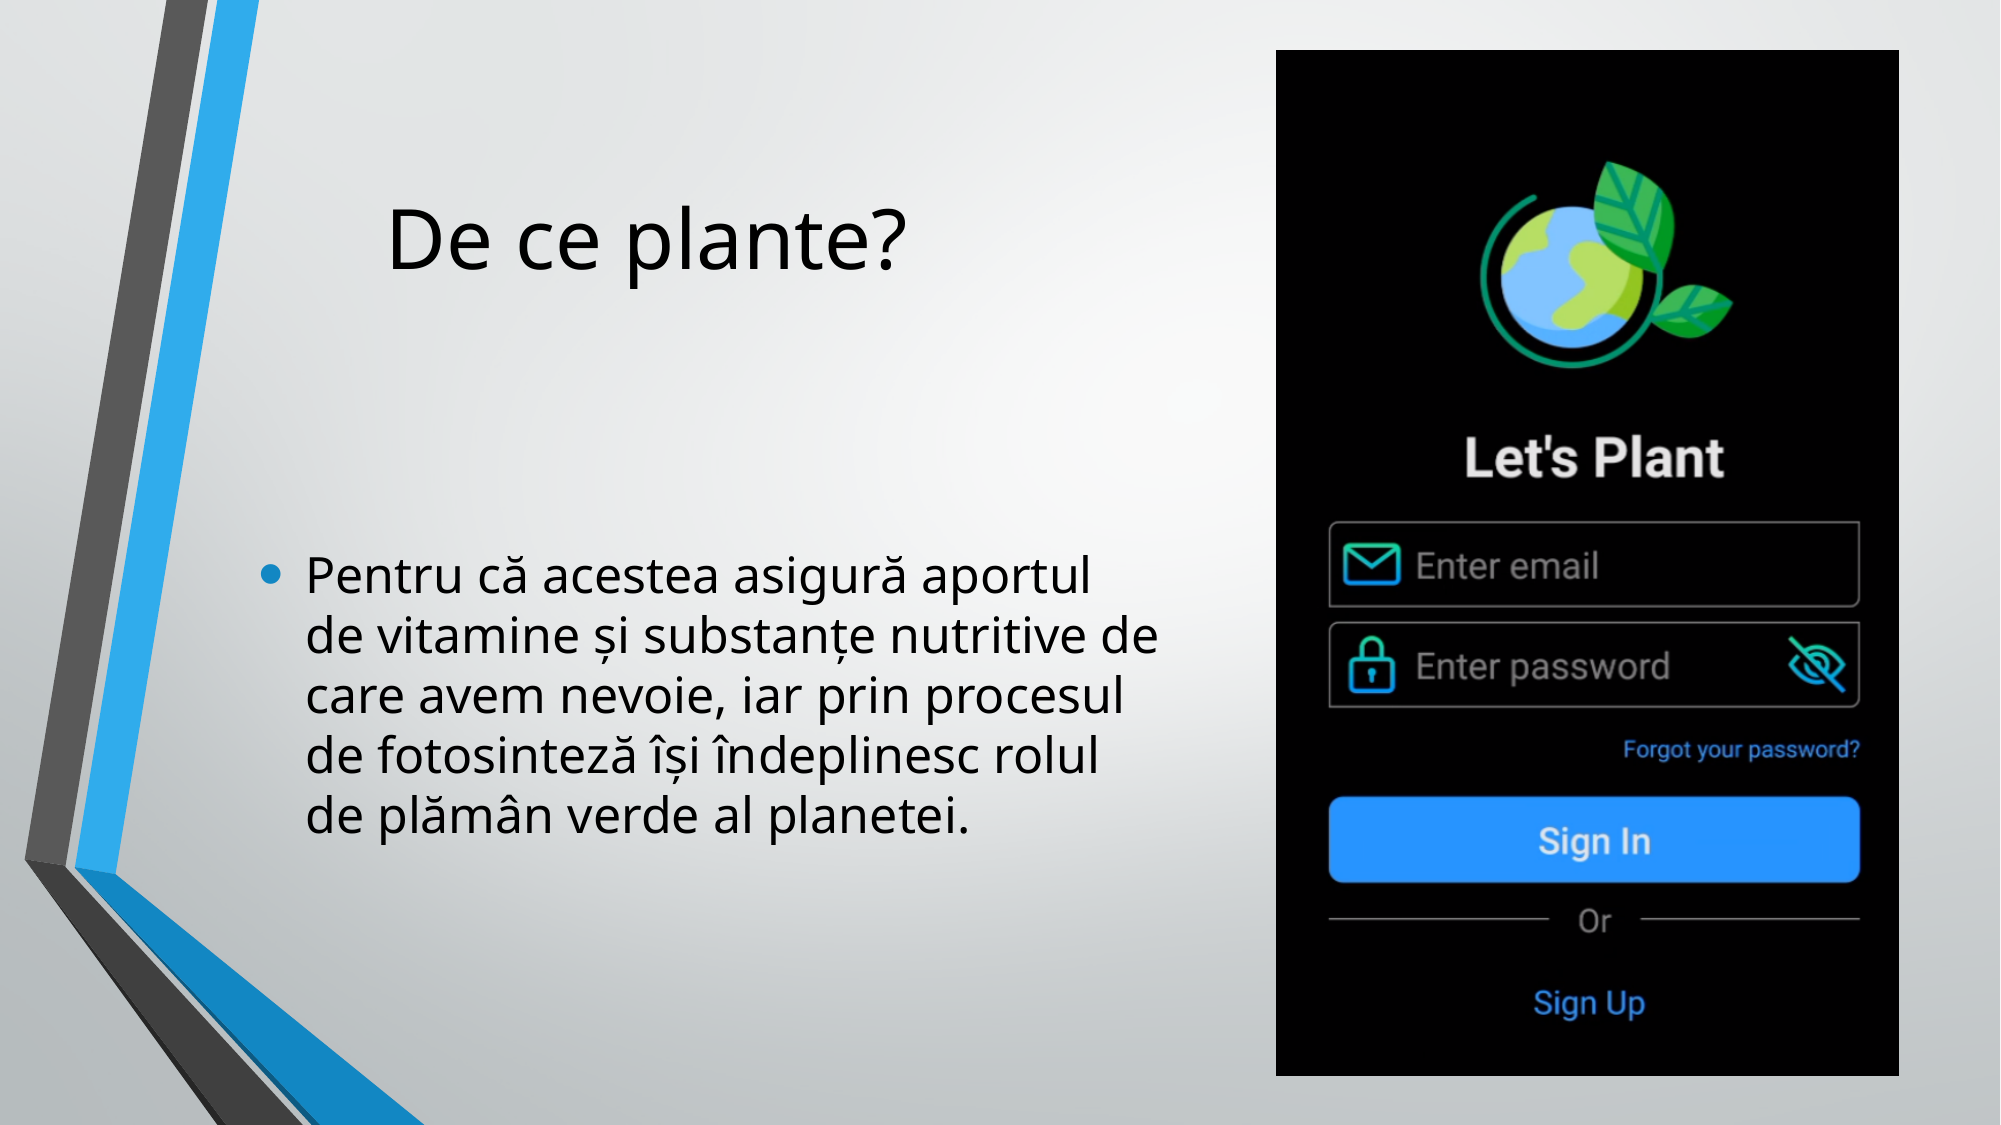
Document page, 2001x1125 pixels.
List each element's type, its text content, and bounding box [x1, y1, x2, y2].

picture [1276, 50, 1899, 1076]
title De ce plante? [0, 92, 1276, 381]
list Pentru că acestea asigură aportul de vitamine și substanțe nutritive de care avem nevoie, iar prin procesul de fotosinteză își îndeplinesc rolul de plămân verde al planetei. [243, 437, 1181, 950]
